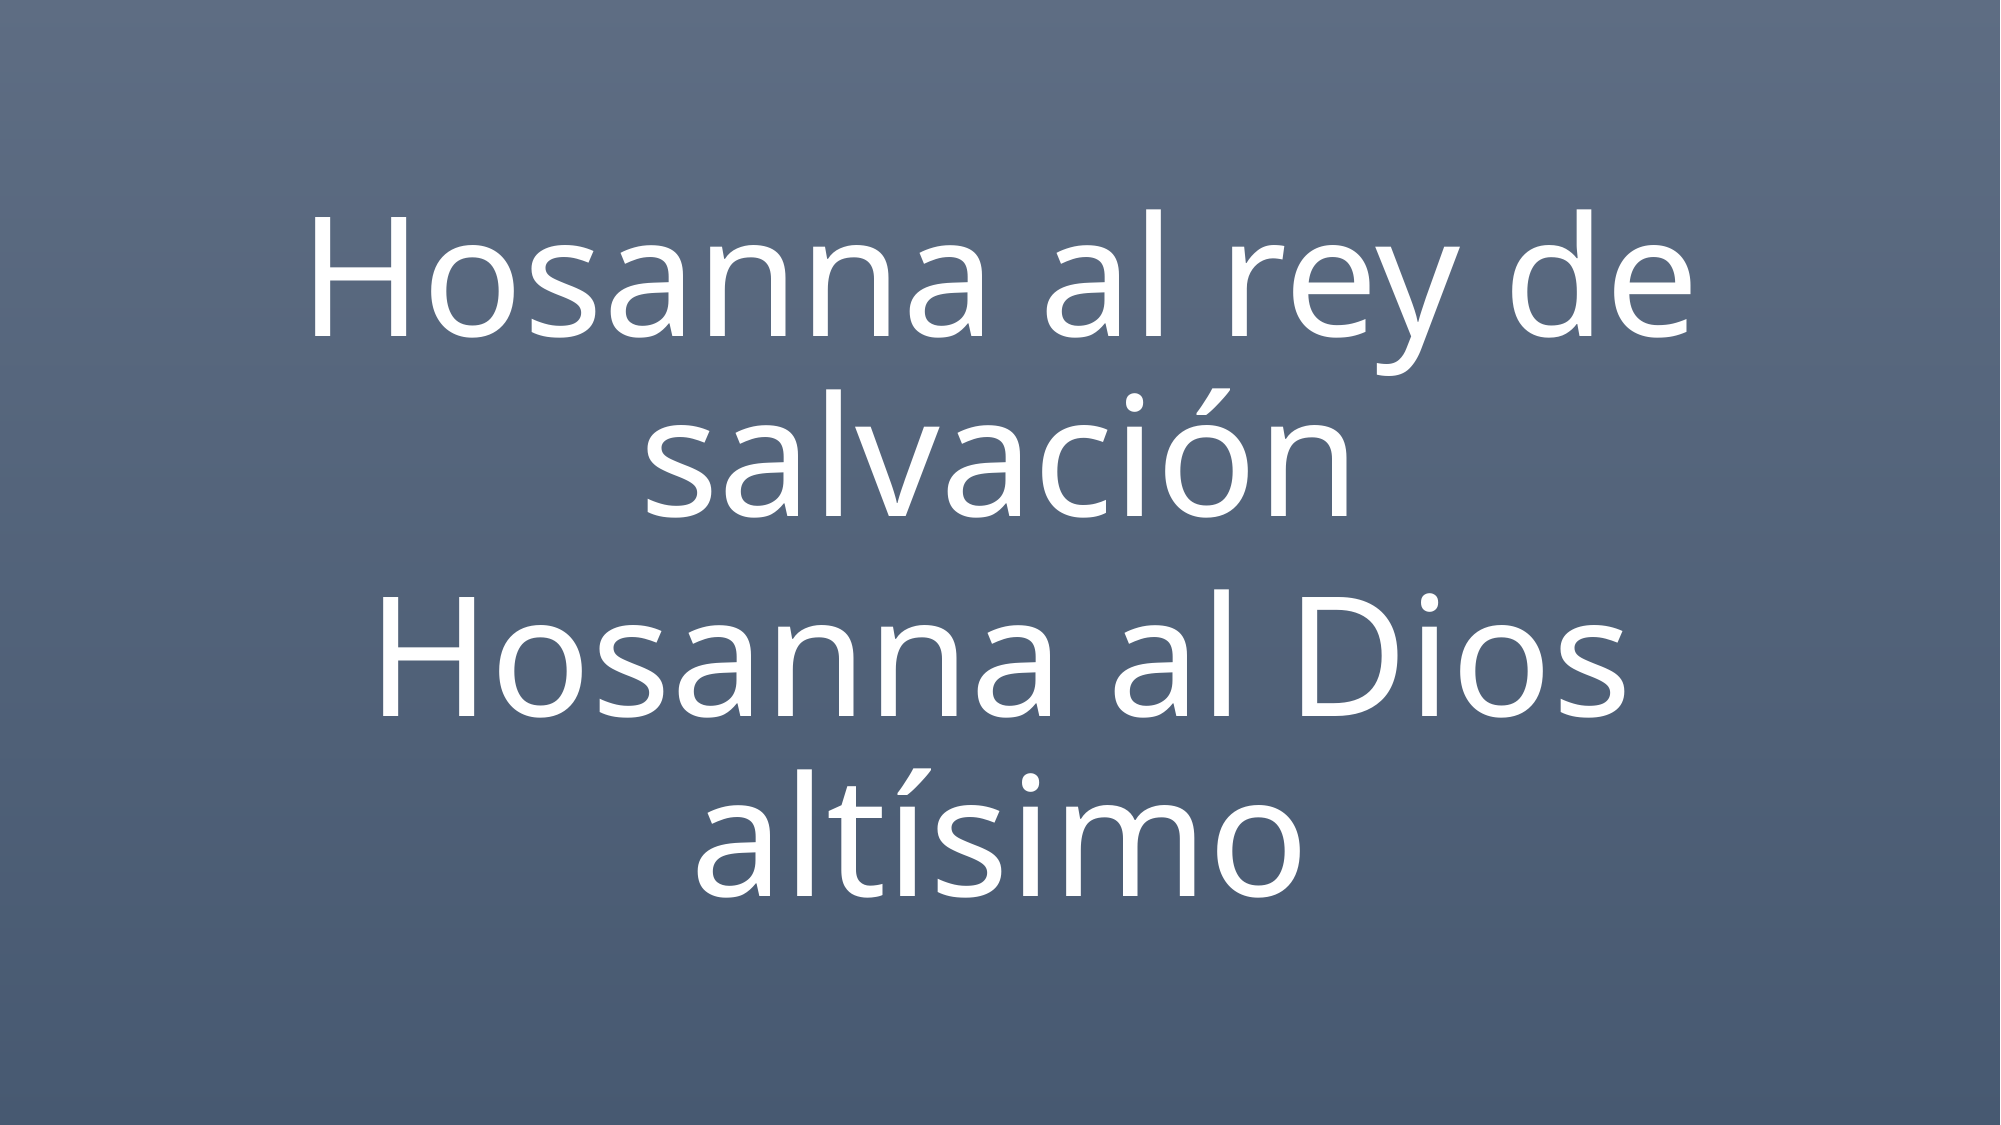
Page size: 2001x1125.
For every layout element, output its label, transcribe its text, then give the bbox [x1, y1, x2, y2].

list Hosanna al rey de salvación Hosanna al Dios altísimo [47, 48, 1953, 1077]
